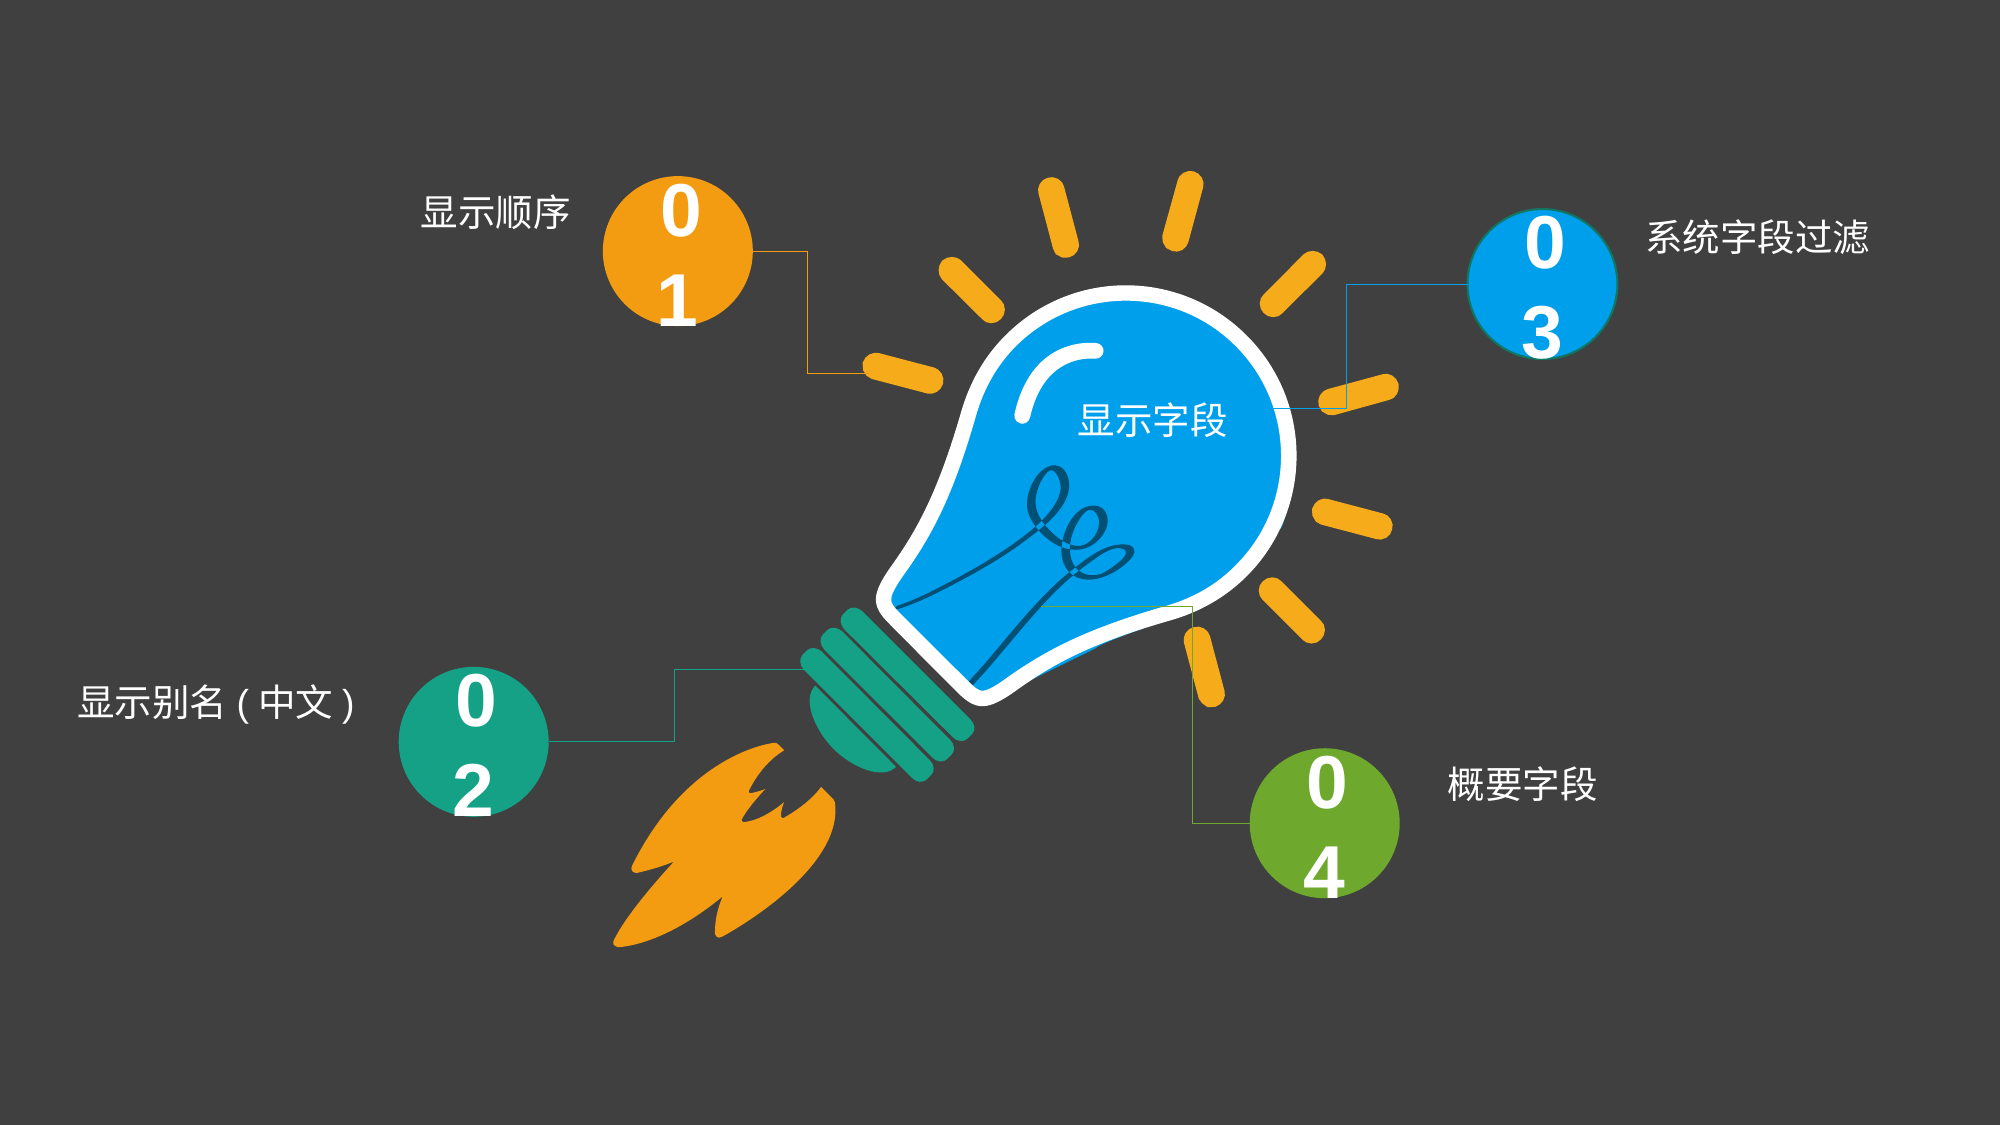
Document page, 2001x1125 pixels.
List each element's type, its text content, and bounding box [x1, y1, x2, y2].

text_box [398, 666, 804, 817]
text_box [1226, 209, 1618, 409]
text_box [602, 176, 878, 361]
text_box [612, 177, 1393, 948]
text_box 概要字段 [1432, 753, 1805, 813]
text_box 系统字段过滤 [1630, 206, 1954, 266]
text_box 显示顺序 [254, 181, 586, 242]
text_box 显示别名(中文) [44, 671, 370, 732]
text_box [1040, 606, 1400, 899]
